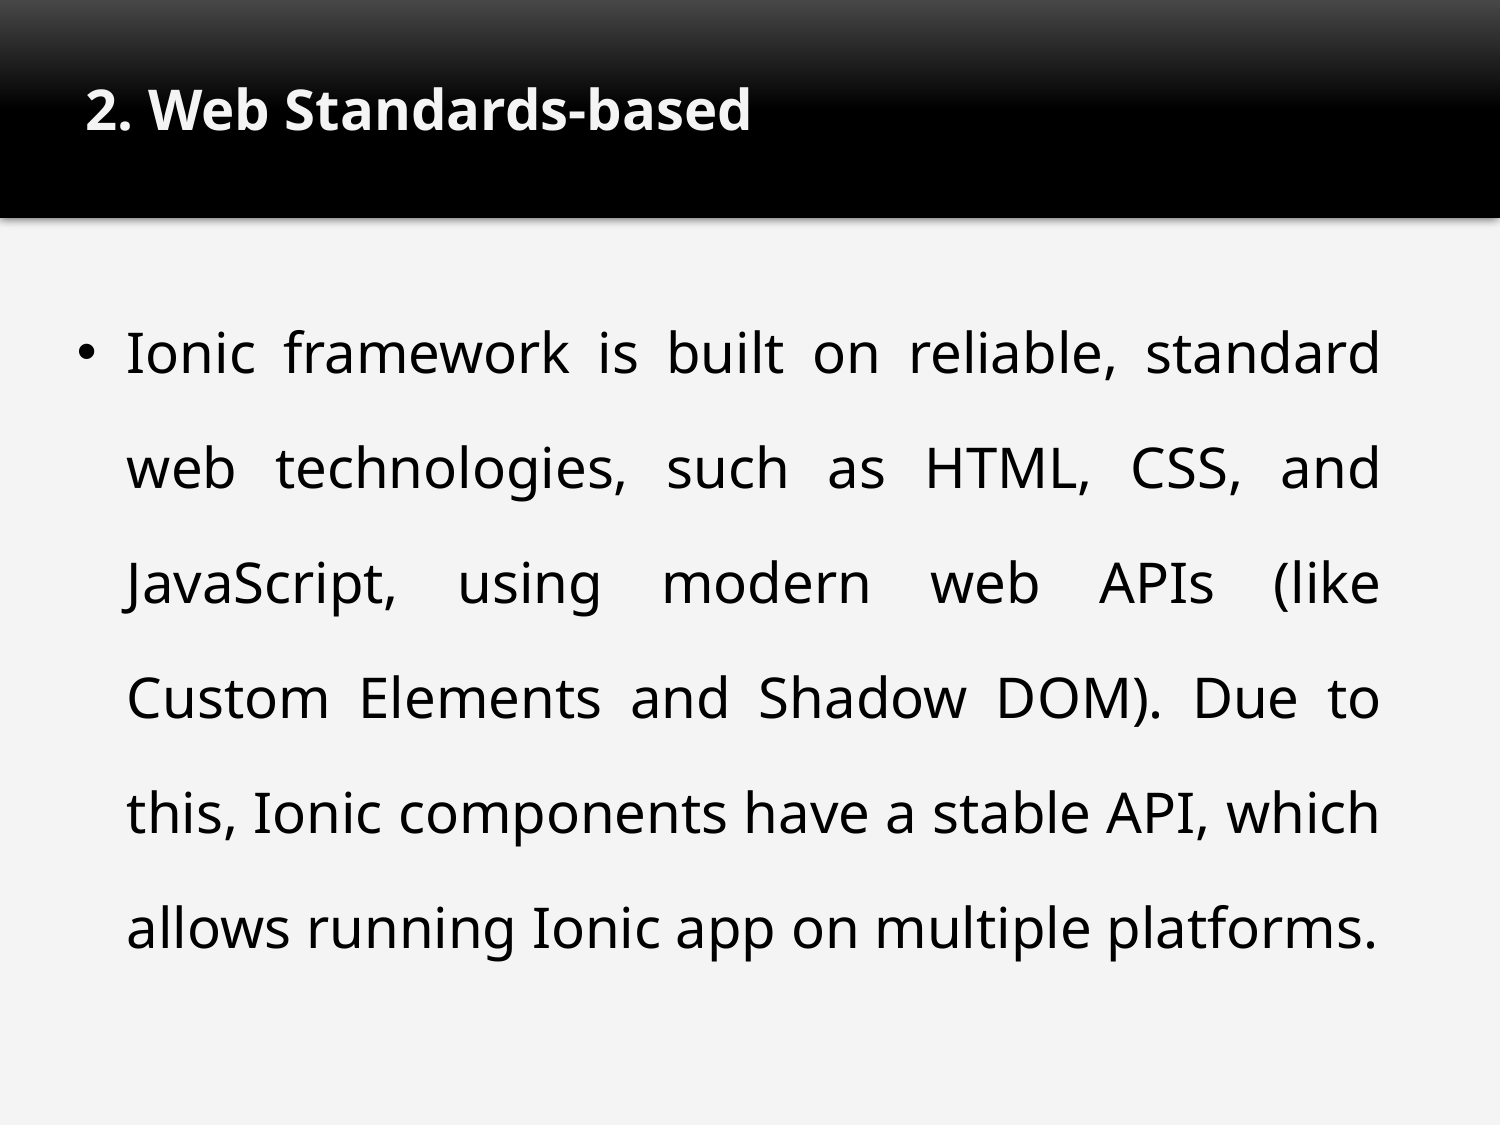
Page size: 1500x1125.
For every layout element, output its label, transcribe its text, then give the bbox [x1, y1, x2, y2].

title 2. Web Standards-based [55, 0, 1350, 218]
list Ionic framework is built on reliable, standard web technologies, such as HTML, CSS, and JavaScript, using modern web APIs (like Custom Elements and Shadow DOM). Due to this, Ionic components have a stable API, which allows running Ionic app on multiple platforms. [55, 267, 1397, 1089]
